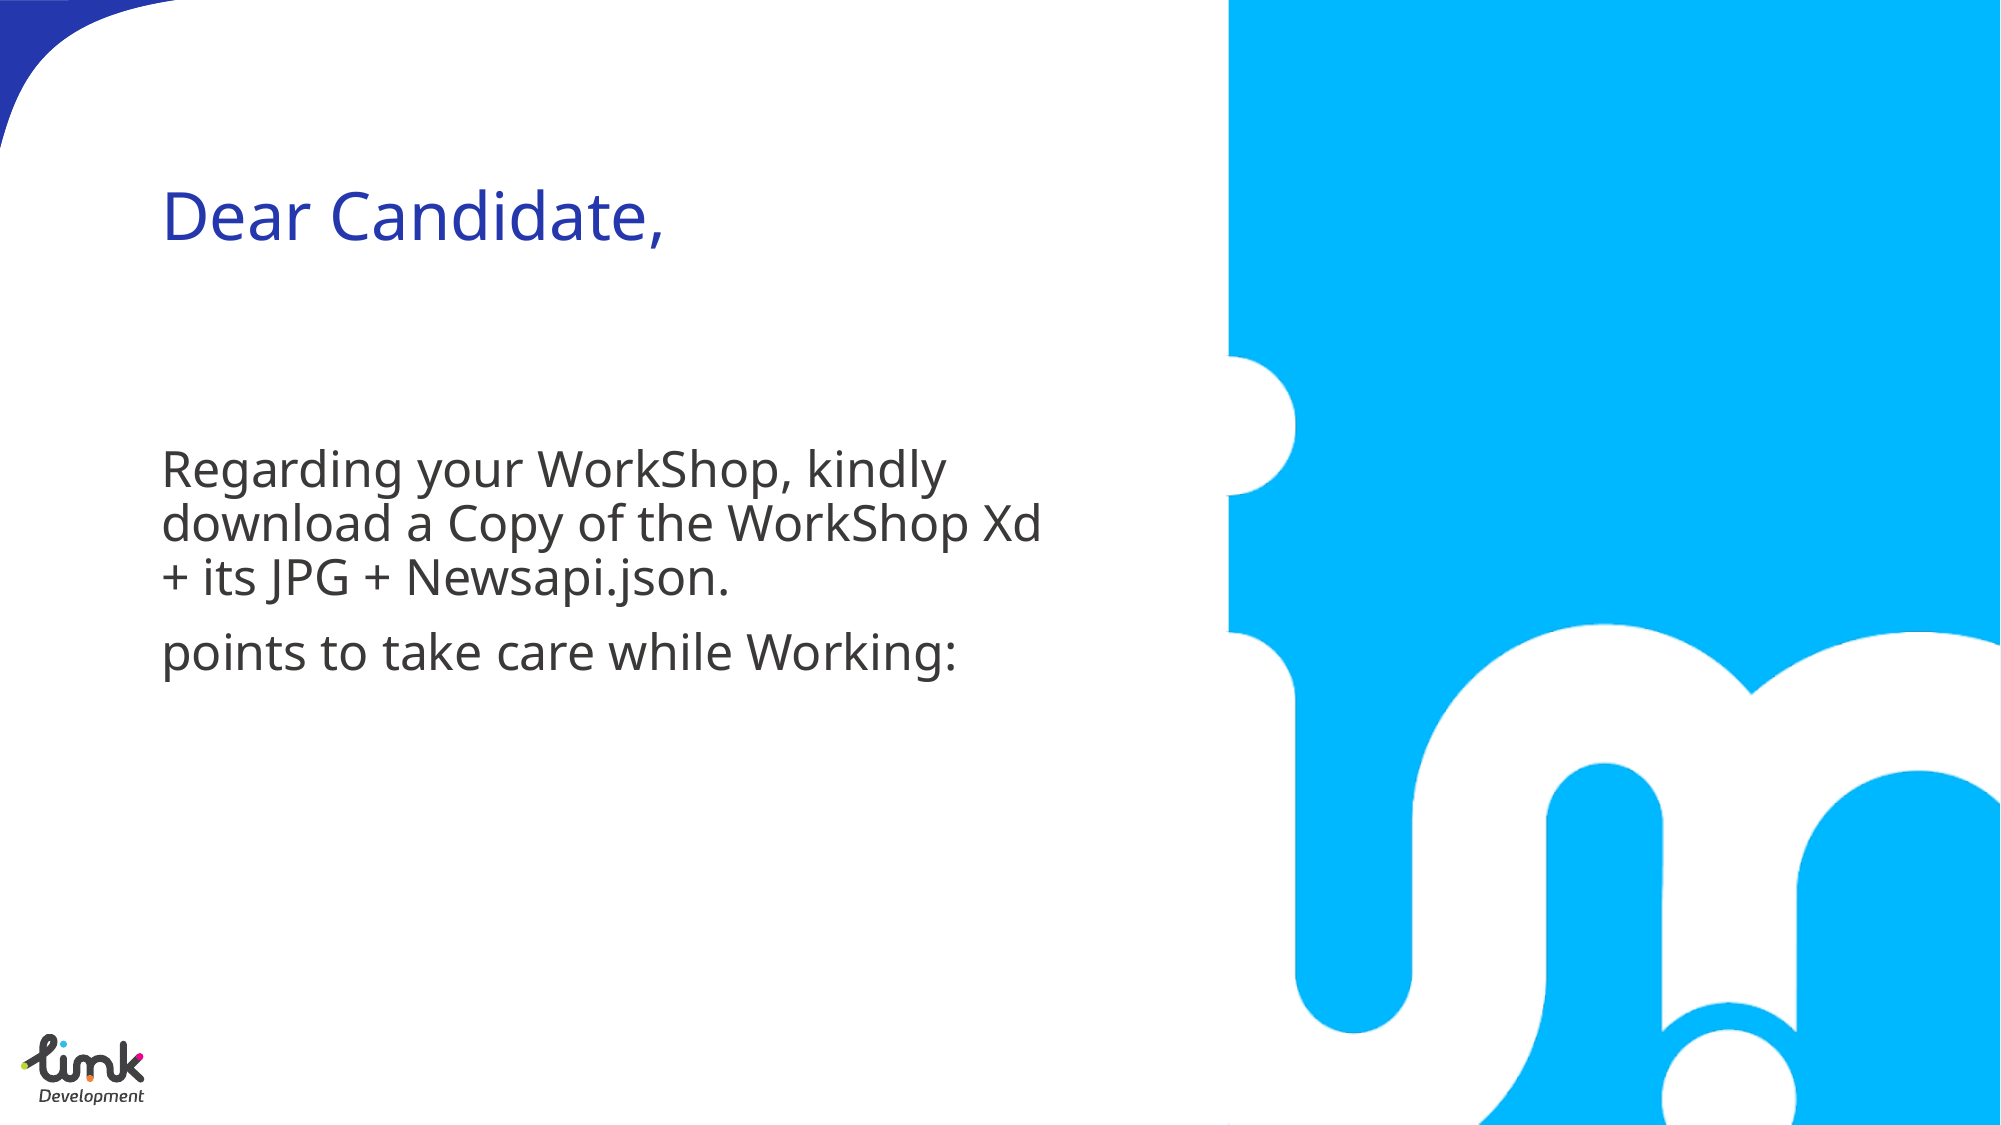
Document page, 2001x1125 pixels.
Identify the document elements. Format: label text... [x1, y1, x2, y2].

list Regarding your WorkShop, kindly download a Copy of the WorkShop Xd + its JPG + Newsapi.json. points to take care while Working: [146, 356, 1095, 618]
title Dear Candidate, [146, 174, 1095, 342]
